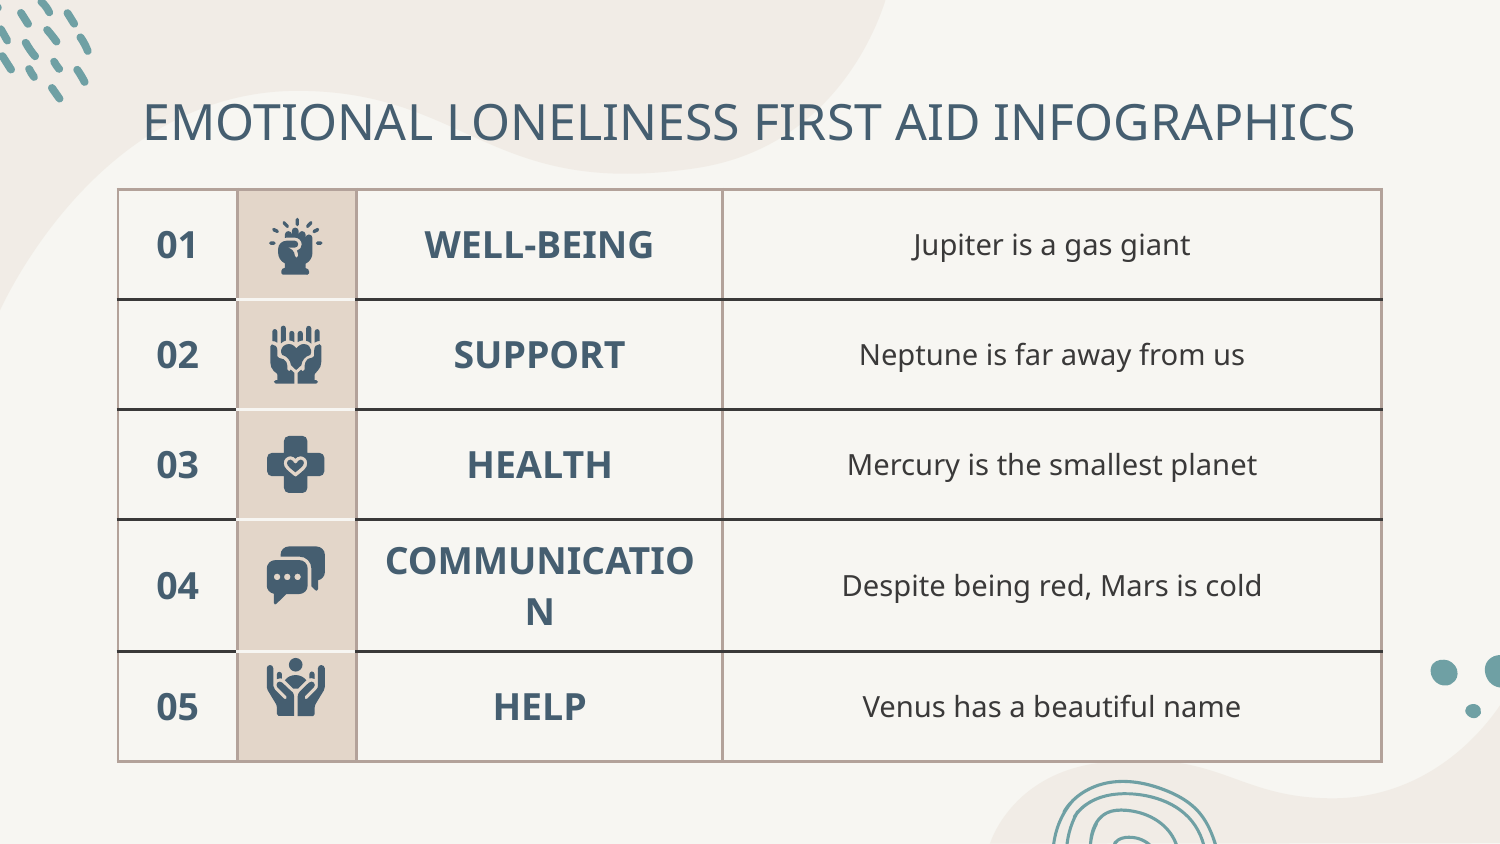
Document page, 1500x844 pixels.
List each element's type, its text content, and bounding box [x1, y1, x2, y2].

table_cell SUPPORT [358, 301, 721, 408]
table_cell [239, 653, 355, 760]
table_cell 03 [119, 411, 236, 518]
table_cell [239, 301, 355, 408]
table_cell HEALTH [358, 411, 721, 518]
table_header 01 [119, 191, 236, 298]
table_cell 02 [119, 301, 236, 408]
table_cell 04 [119, 521, 236, 650]
table_cell Mercury is the smallest planet [724, 411, 1380, 518]
table_cell Despite being red, Mars is cold [724, 521, 1380, 650]
table_cell Neptune is far away from us [724, 301, 1380, 408]
table_cell Venus has a beautiful name [724, 653, 1380, 760]
table_cell COMMUNICATION [358, 521, 721, 650]
table_cell [239, 411, 355, 518]
table_header WELL-BEING [358, 191, 721, 298]
table_header Jupiter is a gas giant [724, 191, 1380, 298]
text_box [266, 546, 326, 605]
title EMOTIONAL LONELINESS FIRST AID INFOGRAPHICS [116, 72, 1383, 167]
table_cell 05 [119, 653, 236, 760]
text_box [266, 657, 326, 717]
table_cell [239, 521, 355, 650]
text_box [266, 435, 325, 494]
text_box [270, 325, 322, 384]
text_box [268, 217, 323, 276]
table_cell HELP [358, 653, 721, 760]
table_header [239, 191, 355, 298]
